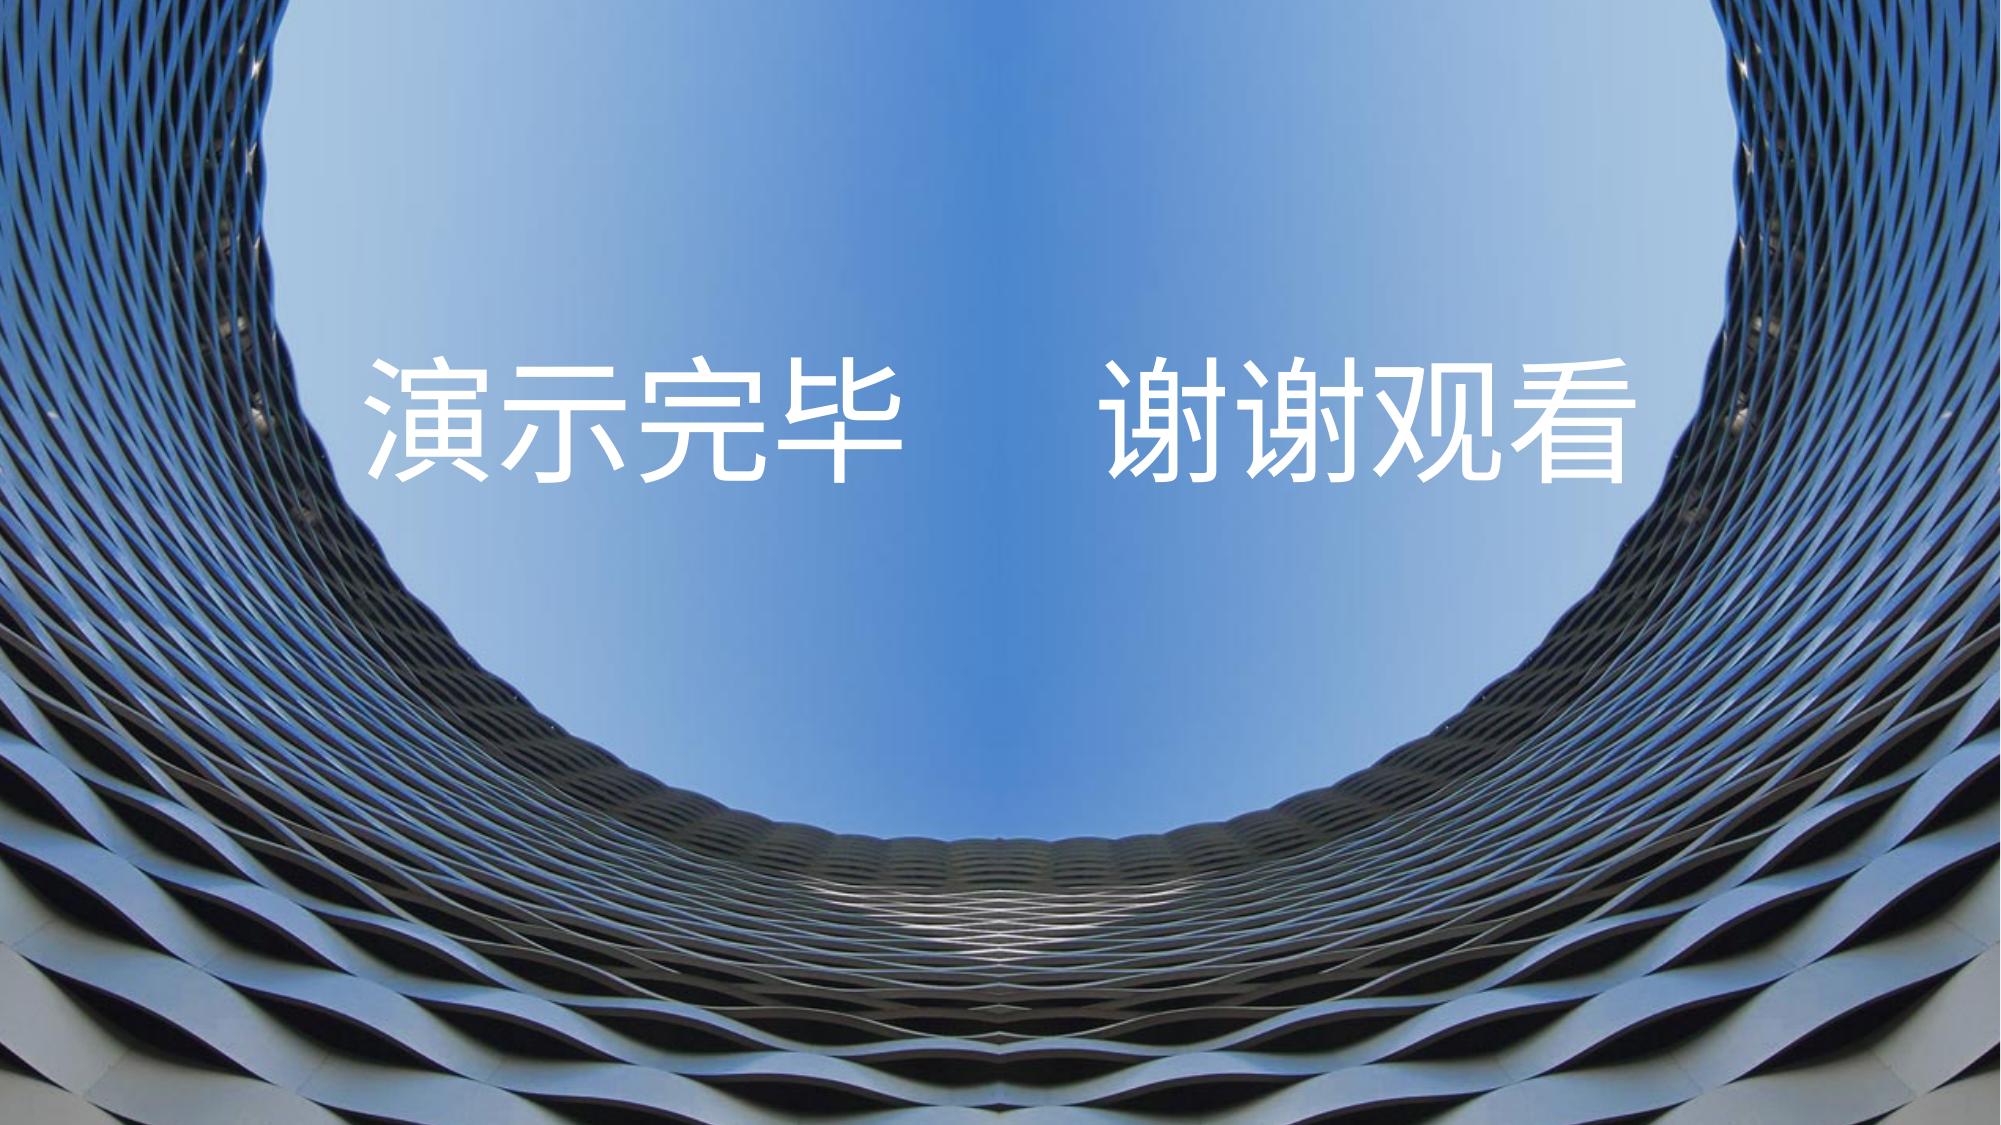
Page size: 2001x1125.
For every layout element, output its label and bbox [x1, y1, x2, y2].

text_box [0, 0, 2000, 1125]
